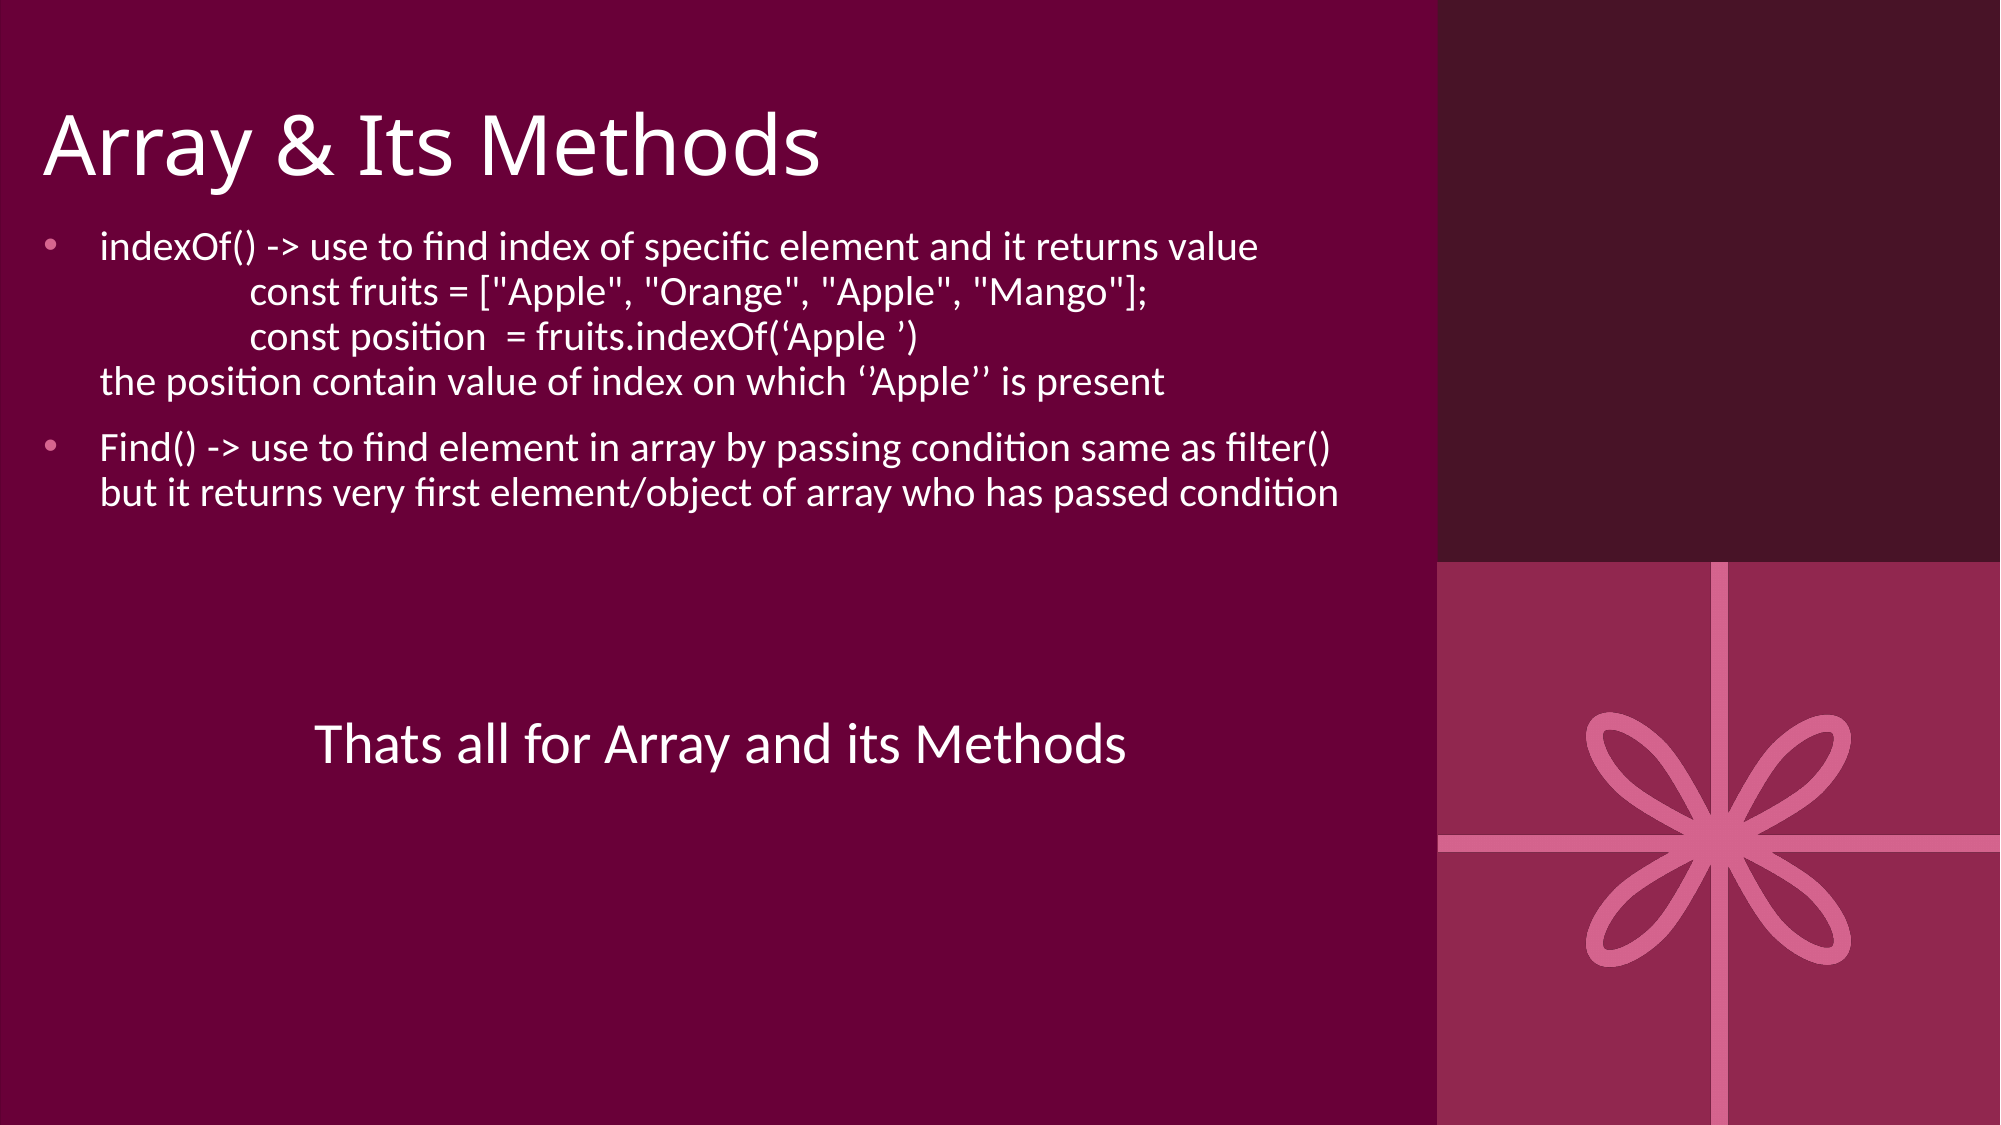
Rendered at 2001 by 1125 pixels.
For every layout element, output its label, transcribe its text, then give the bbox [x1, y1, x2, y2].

text_box [1436, 0, 2000, 561]
picture [1438, 562, 2000, 1125]
subtitle indexOf() -> use to find index of specific element and it returns value const fruits = ["Apple", "Orange", "Apple", "Mango"]; const position = fruits.indexOf(‘Apple ’) the position contain value of index on which ‘’Apple’’ is present Find() -> use to find element in array by passing condition same as filter() but it returns very first element/object of array who has passed condition Thats all for Array and its Methods [28, 216, 1415, 1110]
title Array & Its Methods [28, 56, 1415, 201]
text_box [0, 0, 1436, 1125]
